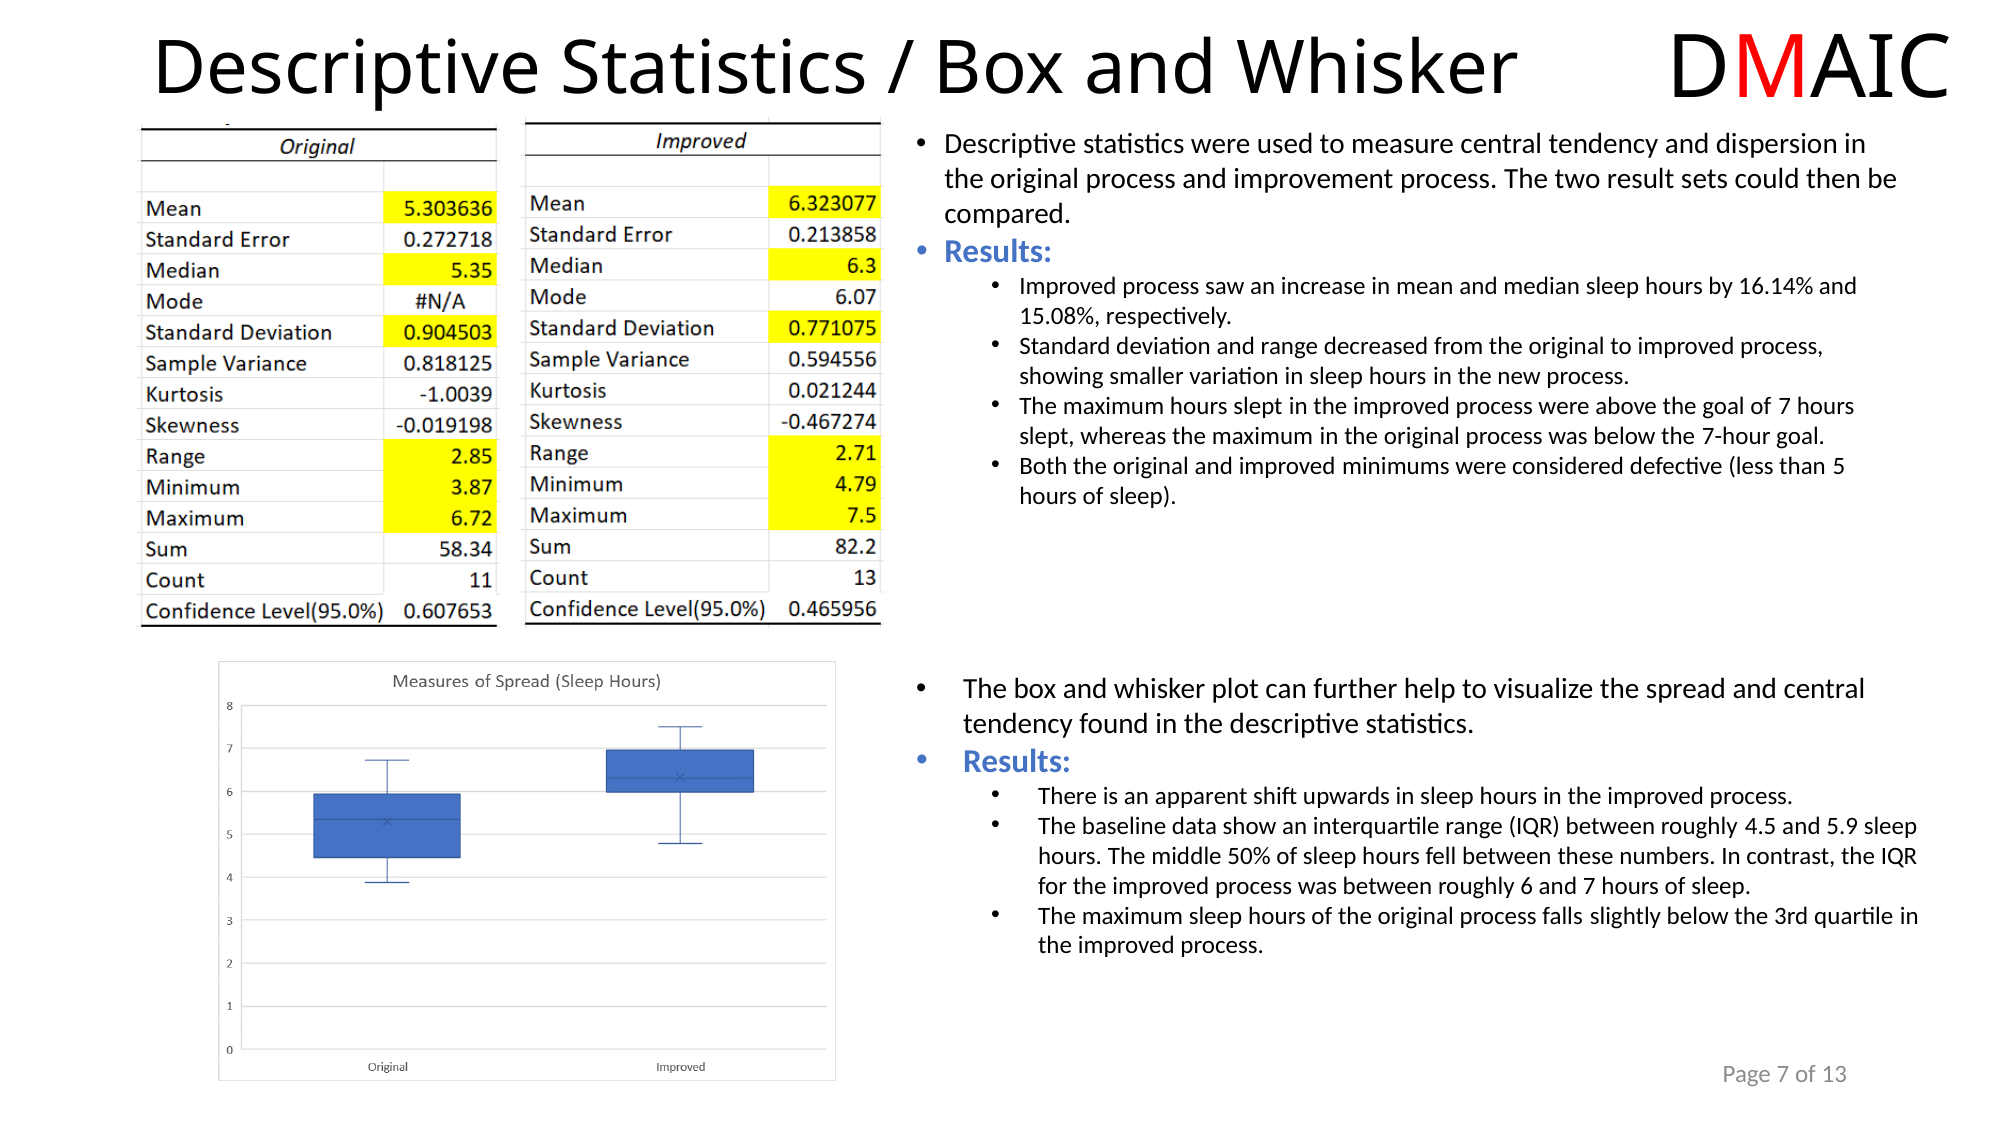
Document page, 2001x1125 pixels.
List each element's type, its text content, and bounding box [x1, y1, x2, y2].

slide_number Page 7 of 13 [1412, 1042, 1863, 1103]
text_box Descriptive statistics were used to measure central tendency and dispersion in the original process and improvement process. The two result sets could then be compared. Results: Improved process saw an increase in mean and median sleep hours by 16.14% and 15.08%, respectively. Standard deviation and range decreased from the original to improved process, showing smaller variation in sleep hours in the new process. The maximum hours slept in the improved process were above the goal of 7 hours slept, whereas the maximum in the original process was below the 7-hour goal. Both the original and improved minimums were considered defective (less than 5 hours of sleep). [901, 117, 1920, 517]
text_box The box and whisker plot can further help to visualize the spread and central tendency found in the descriptive statistics. Results: There is an apparent shift upwards in sleep hours in the improved process. The baseline data show an interquartile range (IQR) between roughly 4.5 and 5.9 sleep hours. The middle 50% of sleep hours fell between these numbers. In contrast, the IQR for the improved process was between roughly 6 and 7 hours of sleep. The maximum sleep hours of the original process falls slightly below the 3rd quartile in the improved process. [901, 662, 1937, 997]
picture [521, 117, 884, 629]
title DMAIC [1602, 13, 1968, 125]
picture [137, 124, 500, 628]
picture [218, 661, 836, 1081]
text_box Descriptive Statistics / Box and Whisker [137, 13, 1602, 125]
